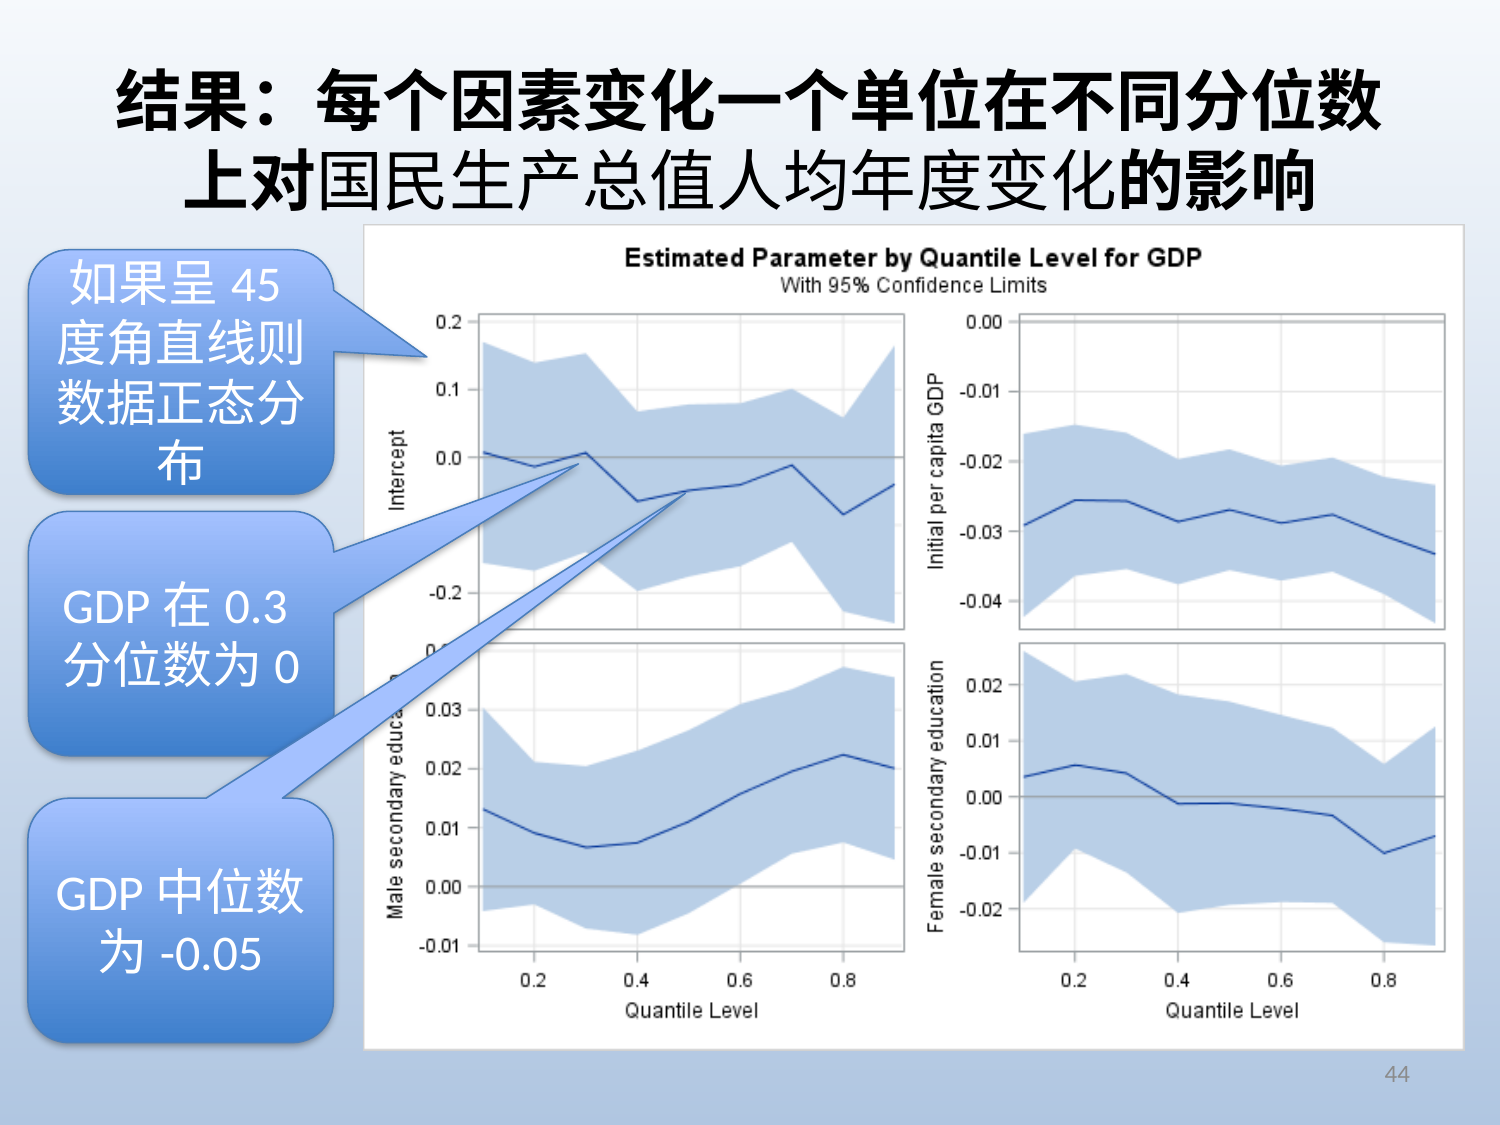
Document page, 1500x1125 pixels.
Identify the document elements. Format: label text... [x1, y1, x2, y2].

title 结果：每个因素变化一个单位在不同分位数上对国民生产总值人均年度变化的影响 [75, 45, 1425, 233]
text_box GDP中位数为-0.05 [27, 701, 357, 1044]
slide_number 44 [1074, 1058, 1425, 1103]
text_box 如果呈45度角直线则数据正态分布 [27, 248, 357, 495]
text_box GDP在0.3分位数为0 [27, 510, 357, 757]
picture [362, 224, 1465, 1051]
